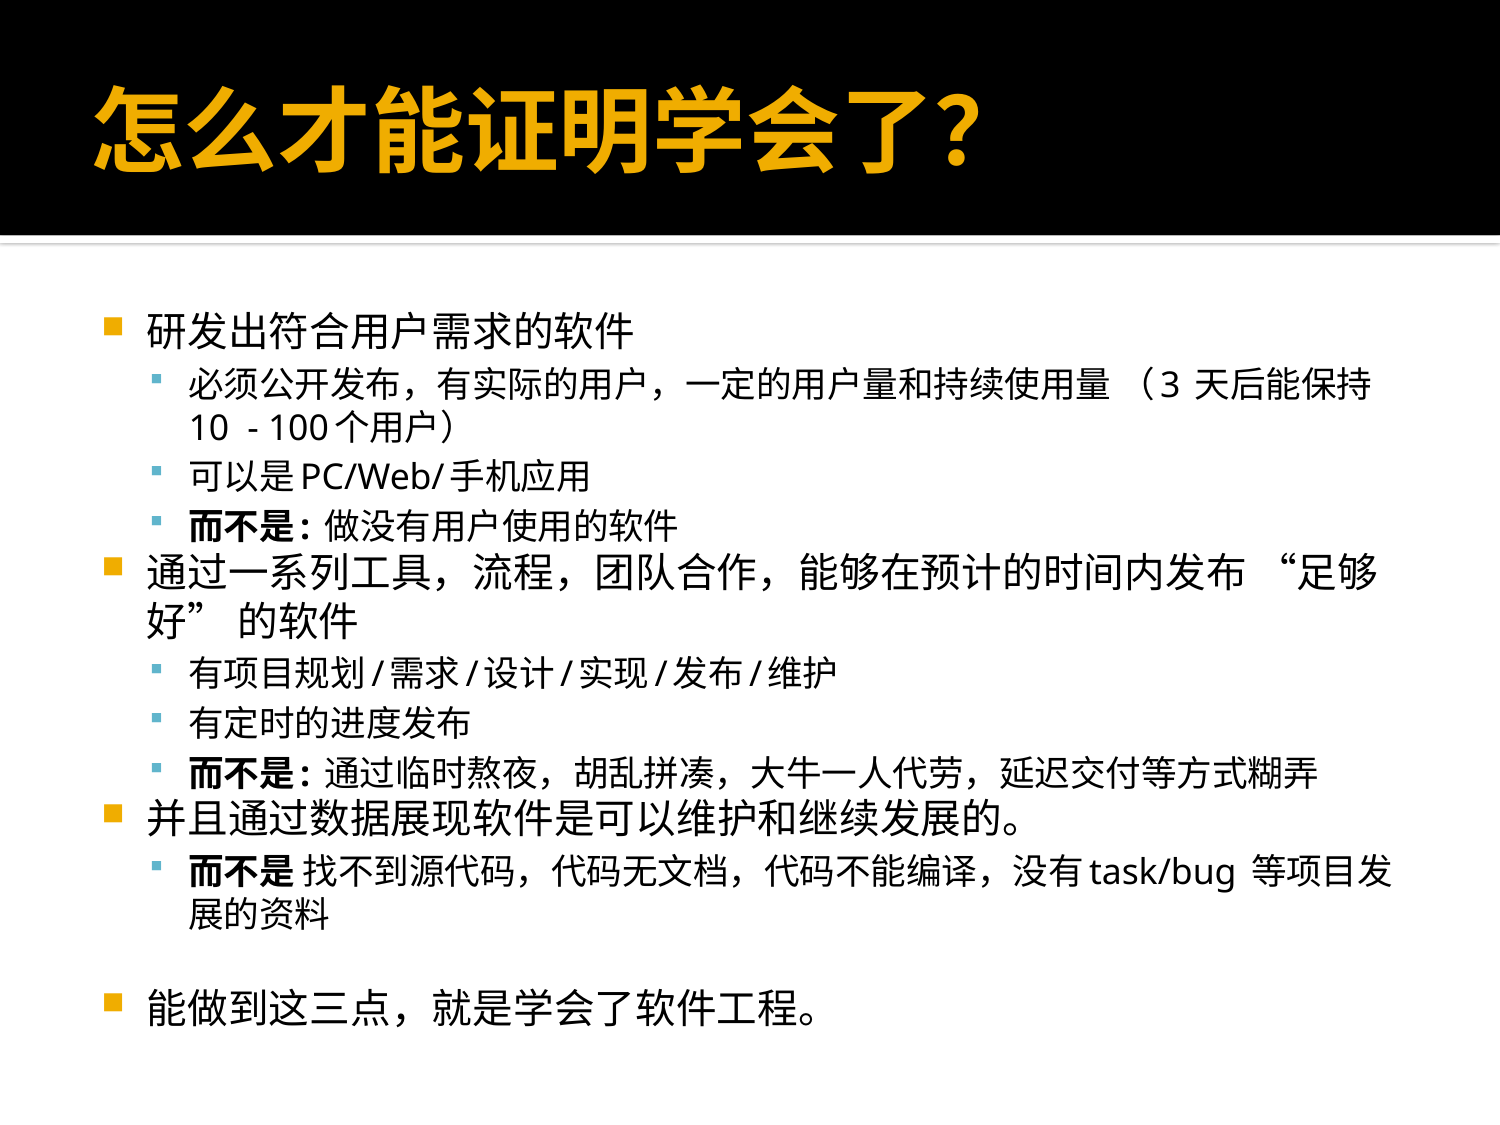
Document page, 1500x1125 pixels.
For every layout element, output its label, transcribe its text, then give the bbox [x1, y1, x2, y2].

title 怎么才能证明学会了？ [75, 25, 1425, 231]
list 研发出符合用户需求的软件 必须公开发布，有实际的用户，一定的用户量和持续使用量 （3 天后能保持10 - 100个用户） 可以是PC/Web/手机应用 而不是: 做没有用户使用的软件 通过一系列工具，流程，团队合作，能够在预计的时间内发布 “足够好” 的软件 有项目规划/需求/设计/实现/发布/维护 有定时的进度发布 而不是: 通过临时熬夜，胡乱拼凑，大牛一人代劳，延迟交付等方式糊弄 并且通过数据展现软件是可以维护和继续发展的。 而不是 找不到源代码，代码无文档，代码不能编译，没有task/bug 等项目发展的资料 能做到这三点，就是学会了软件工程。 [75, 291, 1425, 1050]
